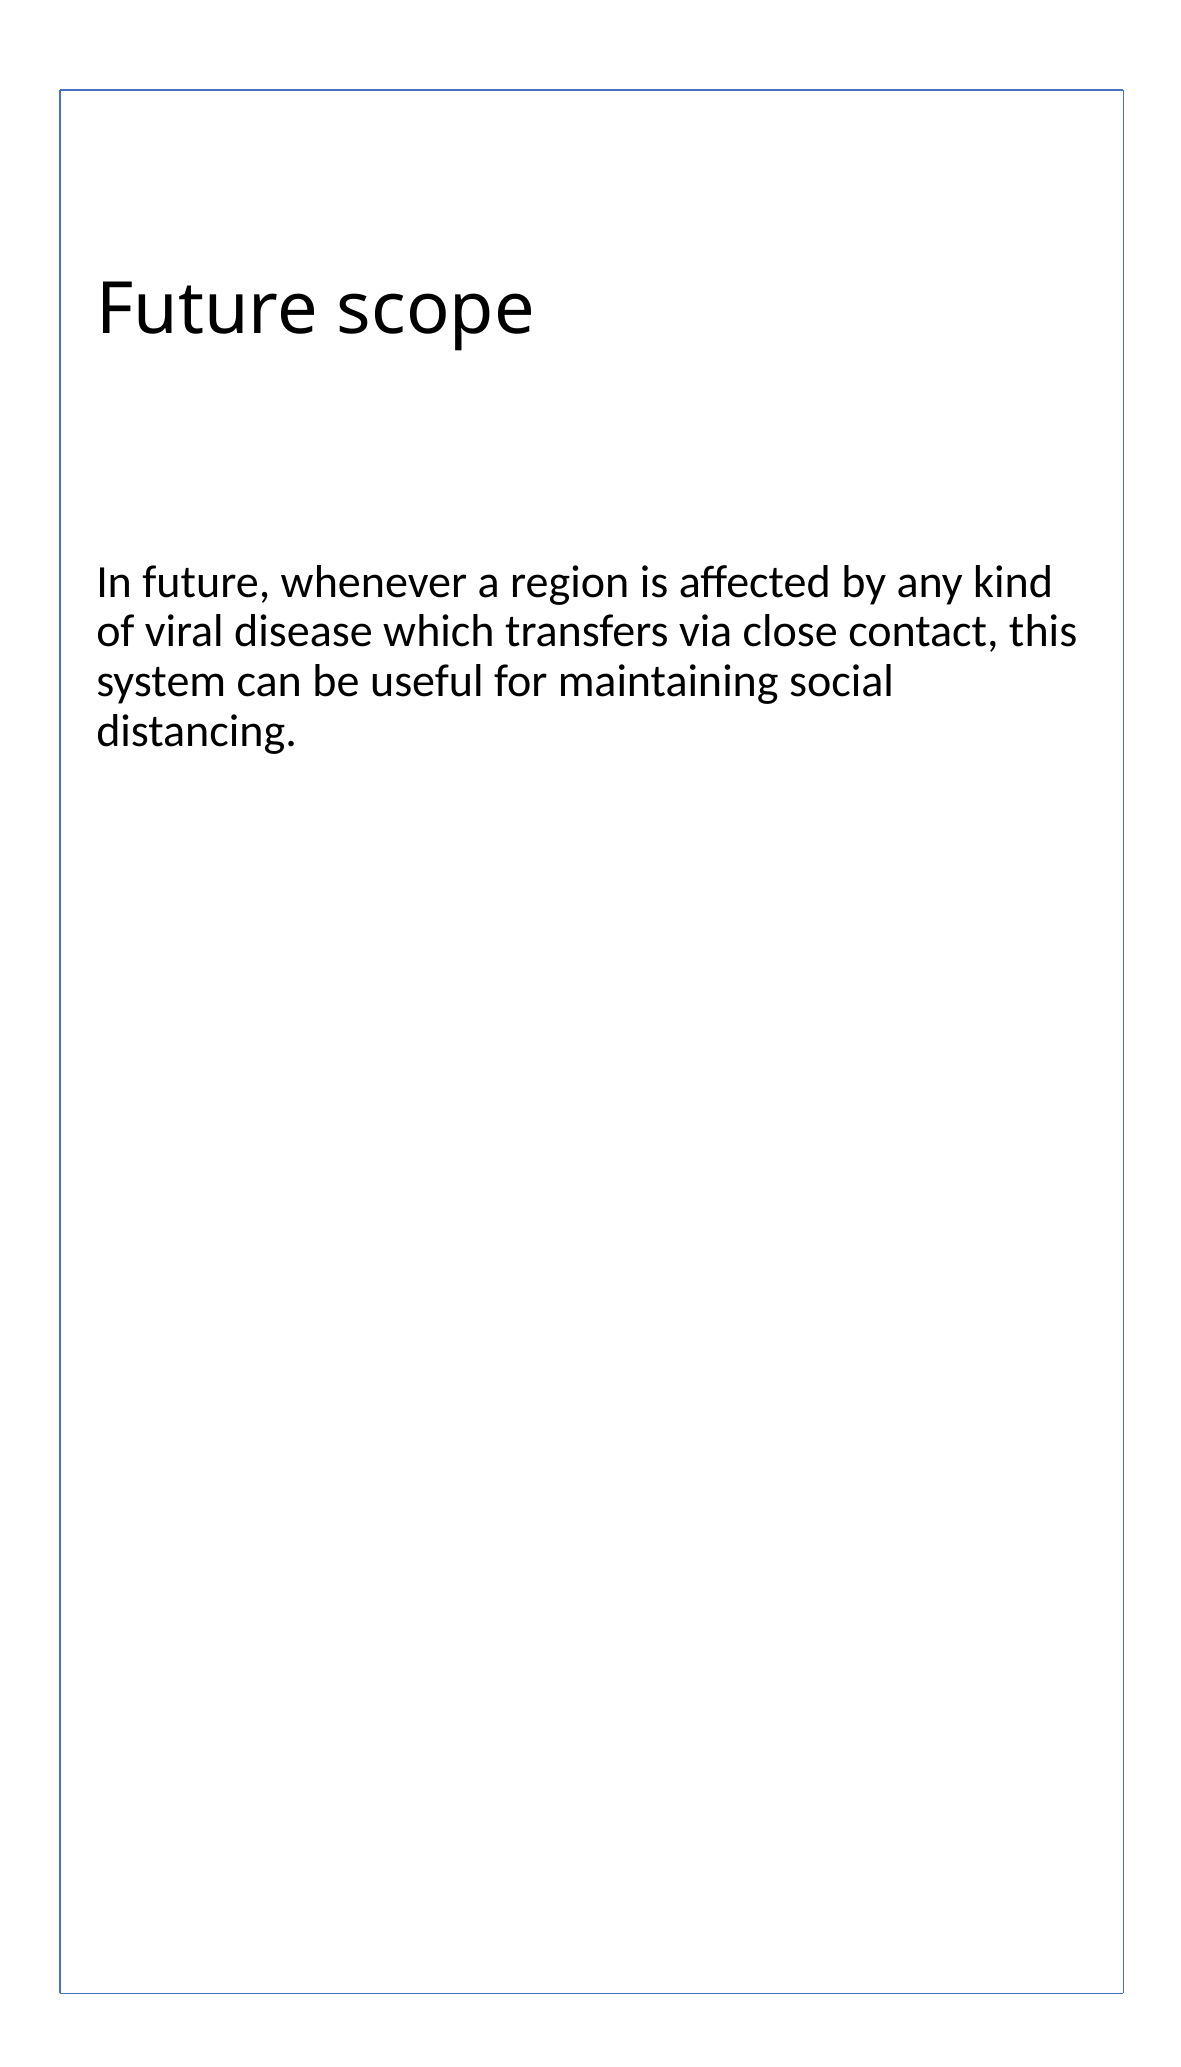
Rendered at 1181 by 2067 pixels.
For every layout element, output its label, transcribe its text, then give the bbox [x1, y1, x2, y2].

list In future, whenever a region is affected by any kind of viral disease which transfers via close contact, this system can be useful for maintaining social distancing. [81, 550, 1100, 1862]
title Future scope [81, 110, 1100, 510]
